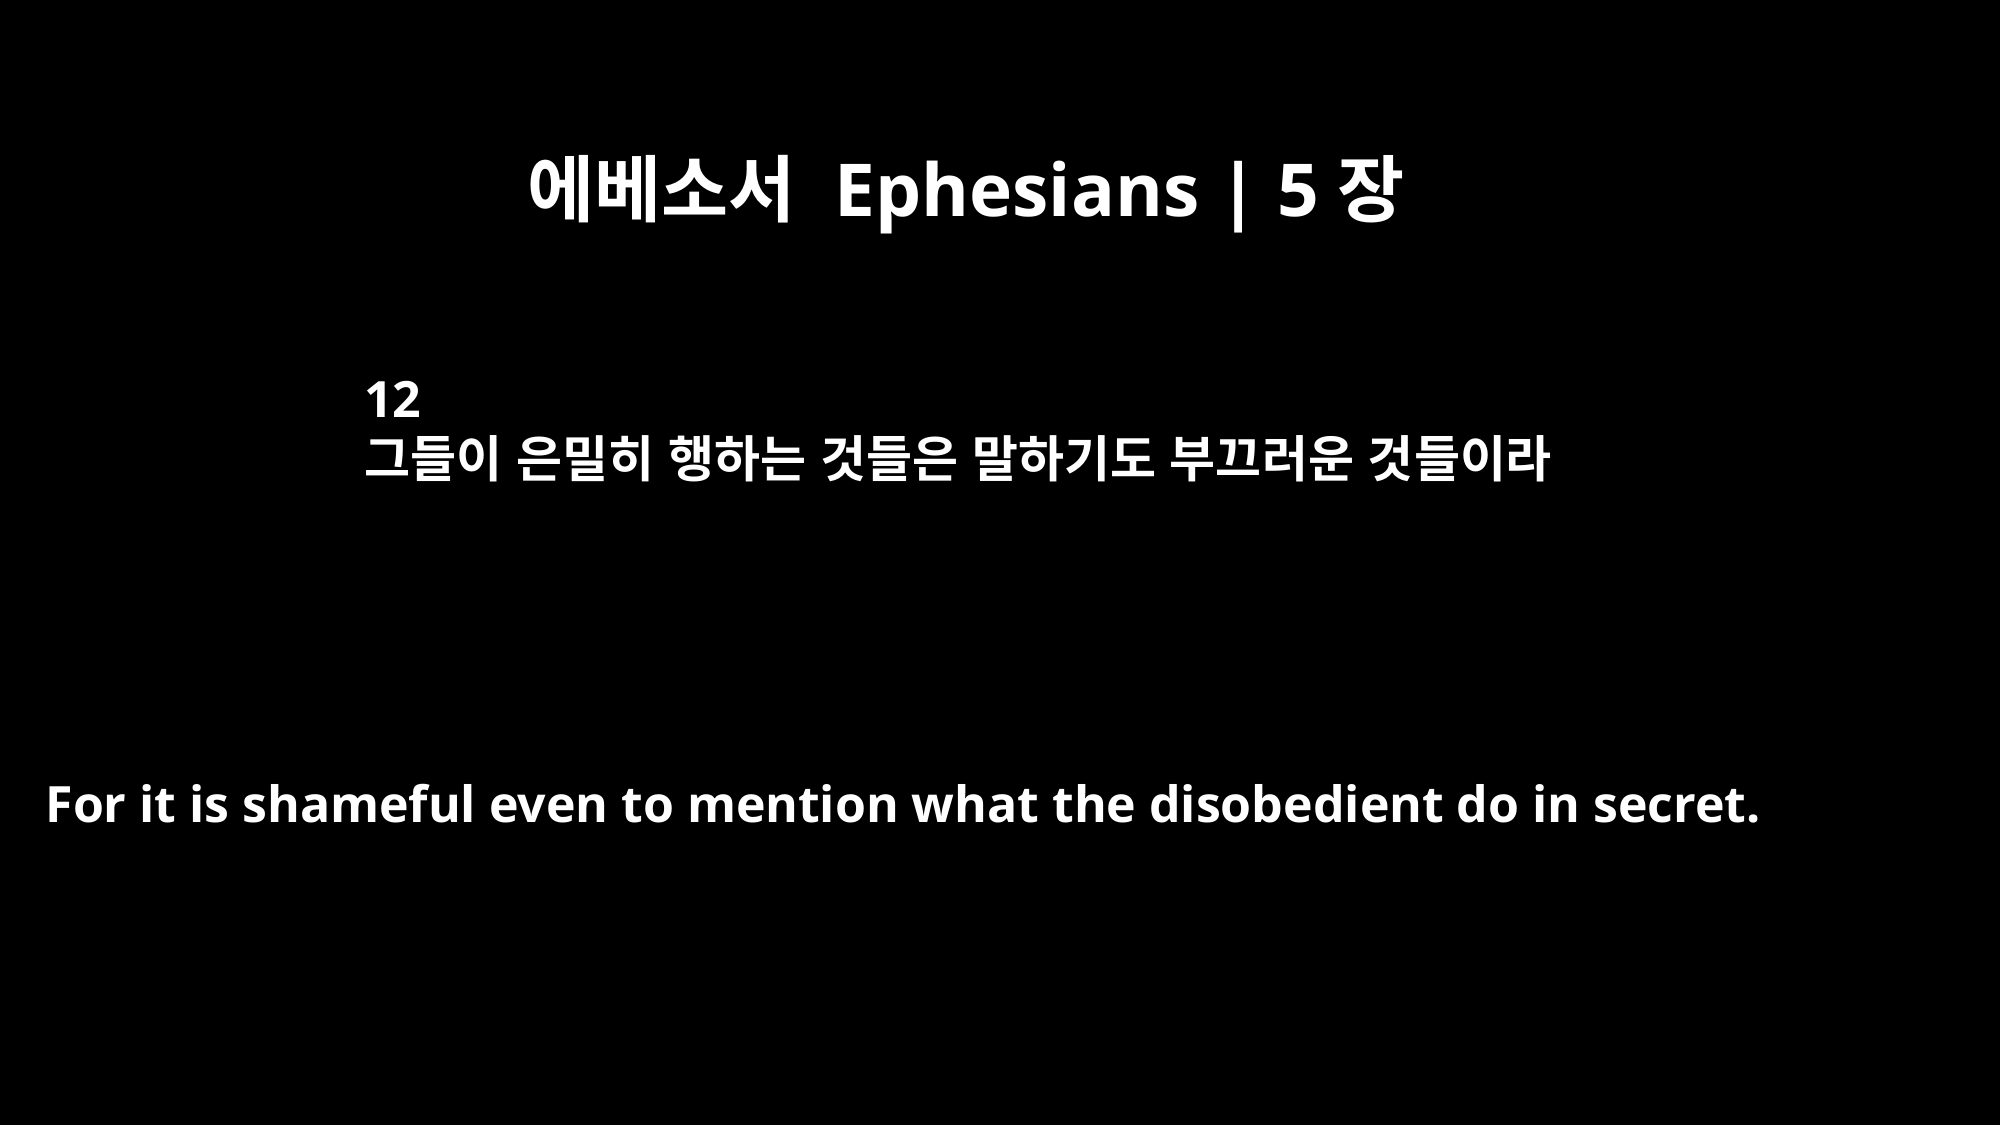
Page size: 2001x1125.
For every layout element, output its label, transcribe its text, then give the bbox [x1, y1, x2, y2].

text_box For it is shameful even to mention what the disobedient do in secret. [30, 764, 1777, 840]
text_box 12 그들이 은밀히 행하는 것들은 말하기도 부끄러운 것들이라 [349, 359, 1568, 495]
text_box 에베소서 Ephesians | 5장 [512, 136, 1420, 239]
